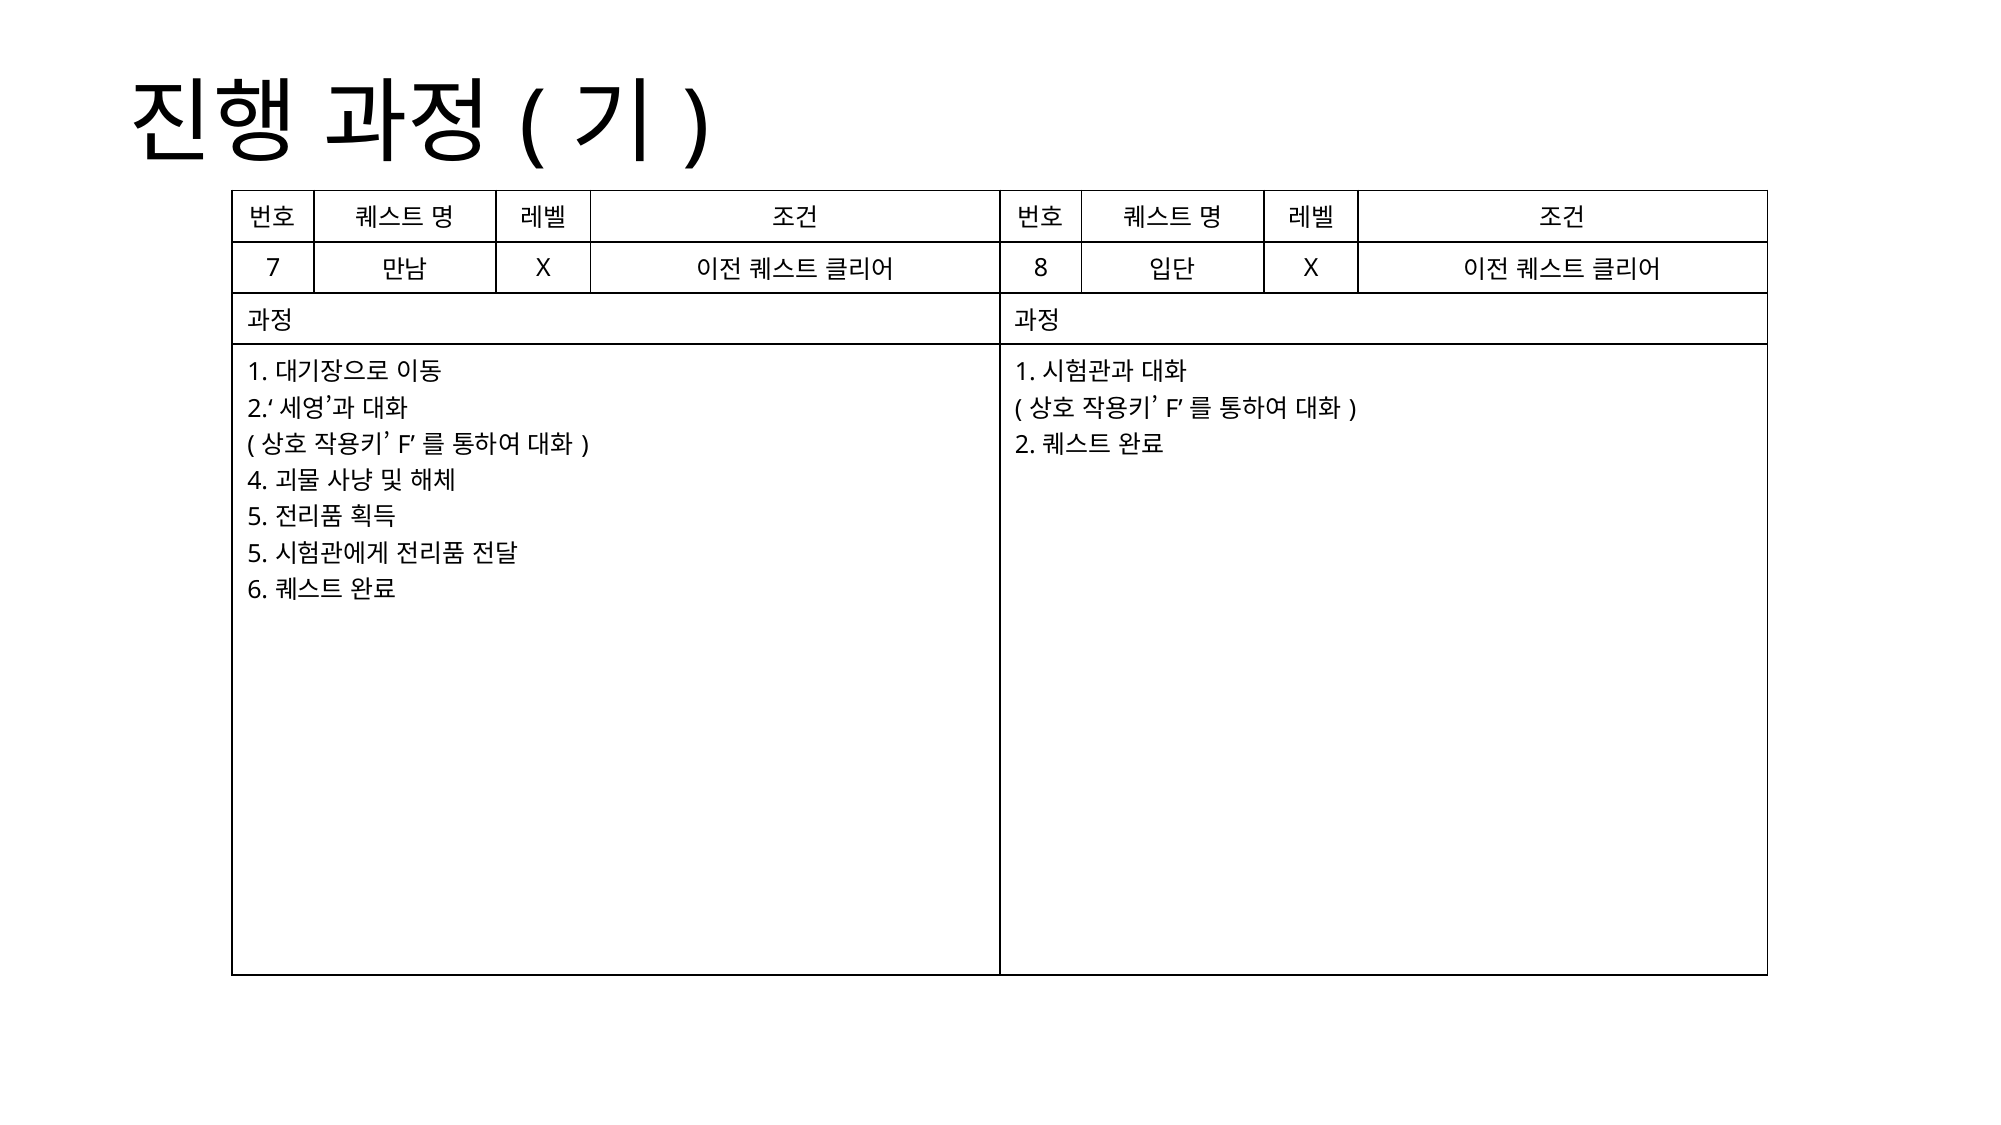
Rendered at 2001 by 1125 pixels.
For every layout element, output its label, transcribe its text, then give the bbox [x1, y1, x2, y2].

table_cell 7 [233, 243, 313, 292]
table_cell 과정 [1001, 294, 1767, 343]
table_cell 8 [1001, 243, 1081, 292]
table_header 조건 [1359, 191, 1767, 241]
table_cell 1.시험관과 대화 (상호 작용키’F’를 통하여 대화) 2.퀘스트 완료 [1001, 345, 1767, 974]
table_cell 입단 [1082, 243, 1263, 292]
table_cell X [497, 243, 590, 292]
table_cell 이전 퀘스트 클리어 [1359, 243, 1767, 292]
text_box 진행 과정(기) [113, 47, 1886, 190]
table_header 번호 [1001, 191, 1081, 241]
table_header 퀘스트 명 [1082, 191, 1263, 241]
table_cell 이전 퀘스트 클리어 [591, 243, 999, 292]
table_header 퀘스트 명 [315, 191, 495, 241]
table_header 레벨 [497, 191, 590, 241]
table_cell X [1265, 243, 1357, 292]
table_header 조건 [591, 191, 999, 241]
table_header 번호 [233, 191, 313, 241]
table_cell 과정 [233, 294, 999, 343]
table_cell 만남 [315, 243, 495, 292]
table_cell 1.대기장으로 이동 2.‘세영’과 대화 (상호 작용키’F’를 통하여 대화) 4.괴물 사냥 및 해체 5.전리품 획득 5.시험관에게 전리품 전달 6.퀘스트 완료 [233, 345, 999, 974]
table_header 레벨 [1265, 191, 1357, 241]
